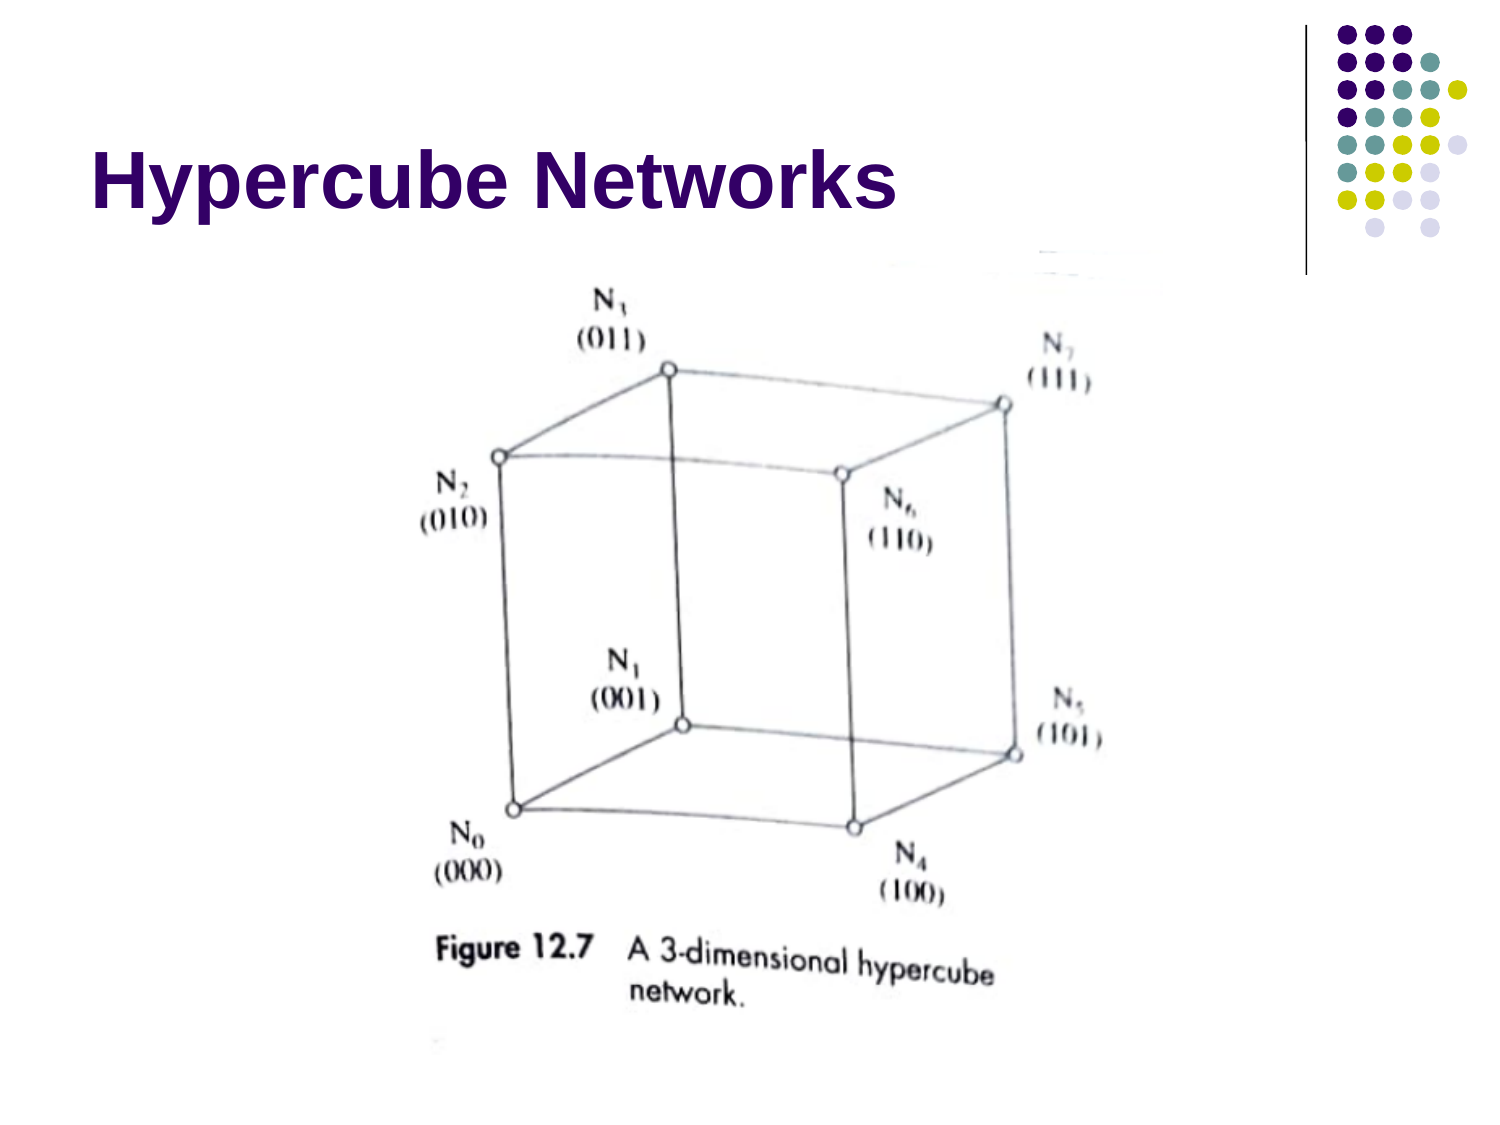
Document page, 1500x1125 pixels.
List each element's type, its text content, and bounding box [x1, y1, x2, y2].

title Hypercube Networks [74, 19, 1313, 233]
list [362, 250, 1163, 1063]
